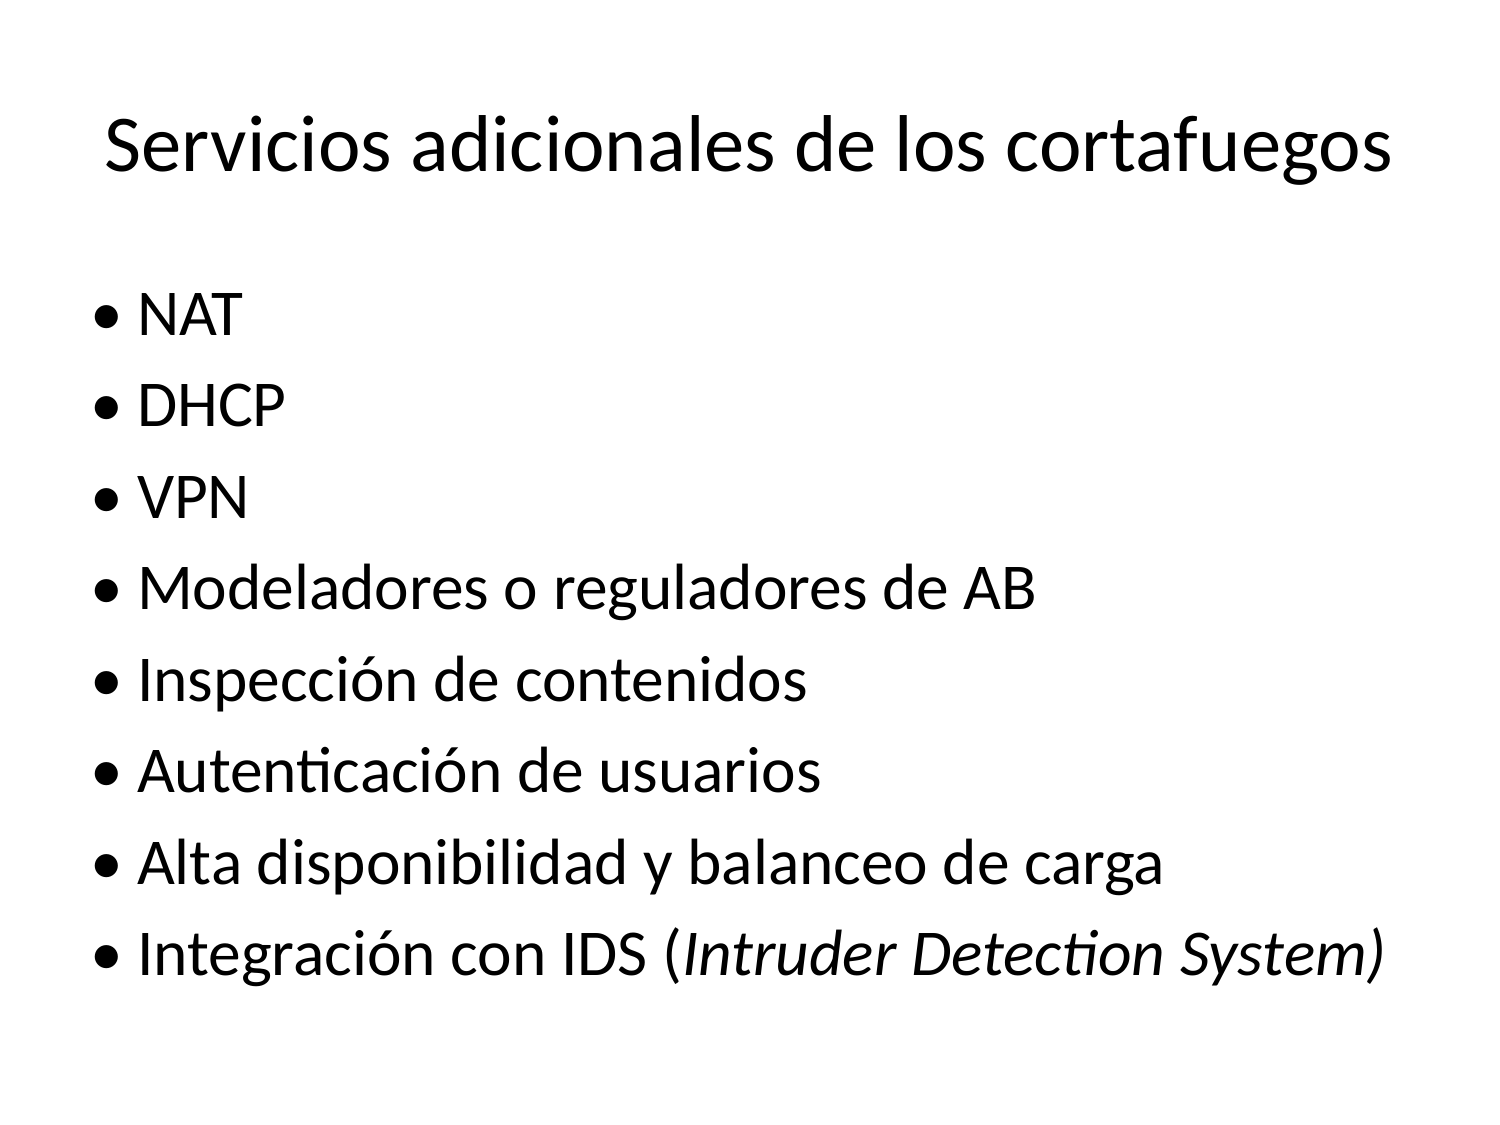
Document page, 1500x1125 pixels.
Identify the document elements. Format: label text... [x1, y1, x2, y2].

list • NAT • DHCP • VPN • Modeladores o reguladores de AB • Inspección de contenidos • Autenticación de usuarios • Alta disponibilidad y balanceo de carga • Integración con IDS (Intruder Detection System) [75, 262, 1425, 1005]
title Servicios adicionales de los cortafuegos [75, 45, 1425, 233]
